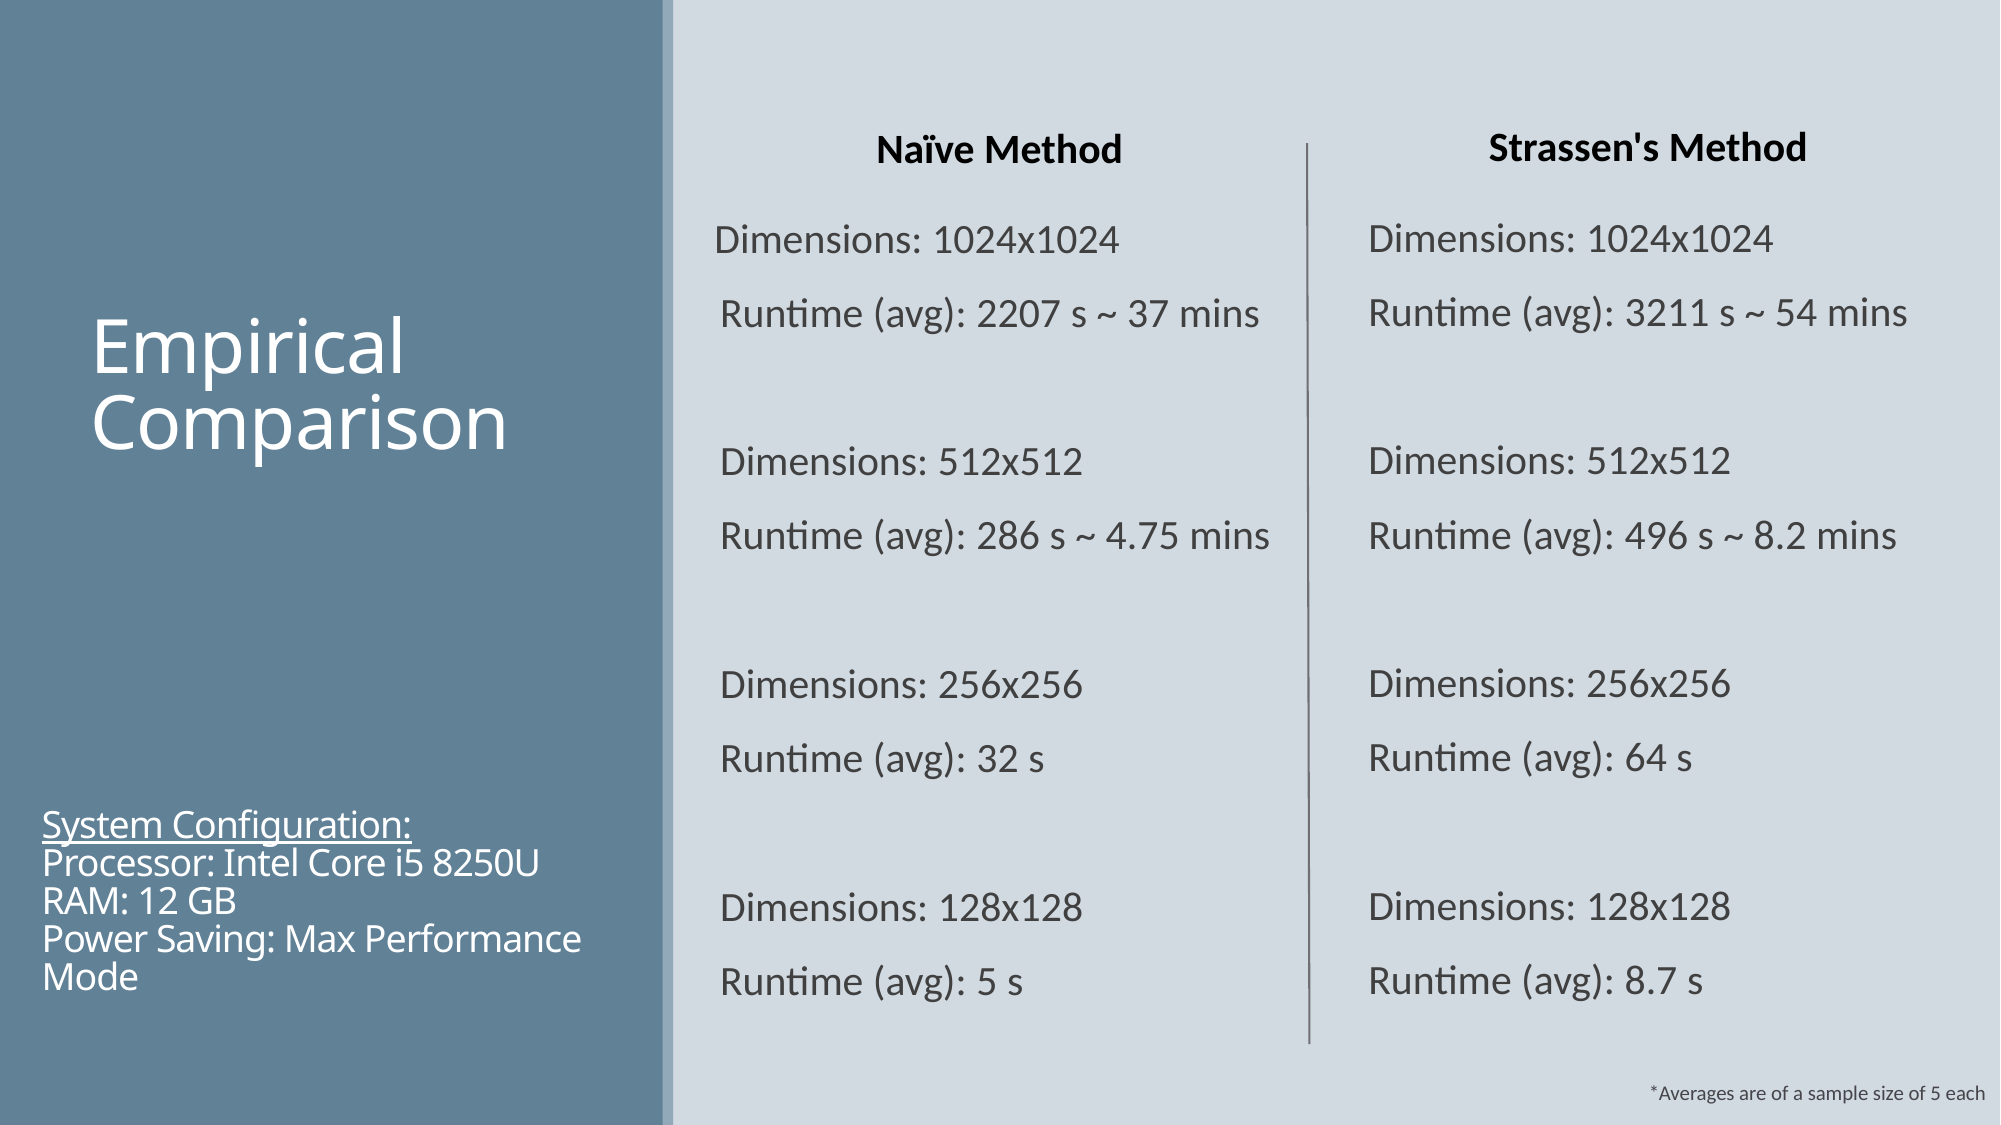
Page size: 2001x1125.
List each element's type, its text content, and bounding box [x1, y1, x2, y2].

text_box Naïve Method [774, 114, 1225, 180]
text_box Strassen's Method [1423, 112, 1874, 178]
title Empirical Comparison [75, 97, 600, 473]
text_box System Configuration: Processor: Intel Core i5 8250U RAM: 12 GB Power Saving: Max Performance Mode [26, 800, 647, 1002]
list Dimensions: 1024x1024​ Runtime (avg): 3211 s ~ 54 mins​ ​ Dimensions: 512x512​ Runtime (avg): 496 s ~ 8.2 mins Dimensions: 256x256 Runtime (avg): 64 s Dimensions: 128x128 Runtime (avg): 8.7 s [1353, 208, 1945, 1110]
text_box [534, 748, 985, 810]
list Dimensions: 1024x1024 Runtime (avg): 2207 s ~ 37 mins Dimensions: 512x512 Runtime (avg): 286 s ~ 4.75 mins Dimensions: 256x256 Runtime (avg): 32 s Dimensions: 128x128 Runtime (avg): 5 s [704, 209, 1296, 1061]
text_box *Averages are of a sample size of 5 each [1550, 1072, 2000, 1113]
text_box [1306, 142, 1310, 1045]
